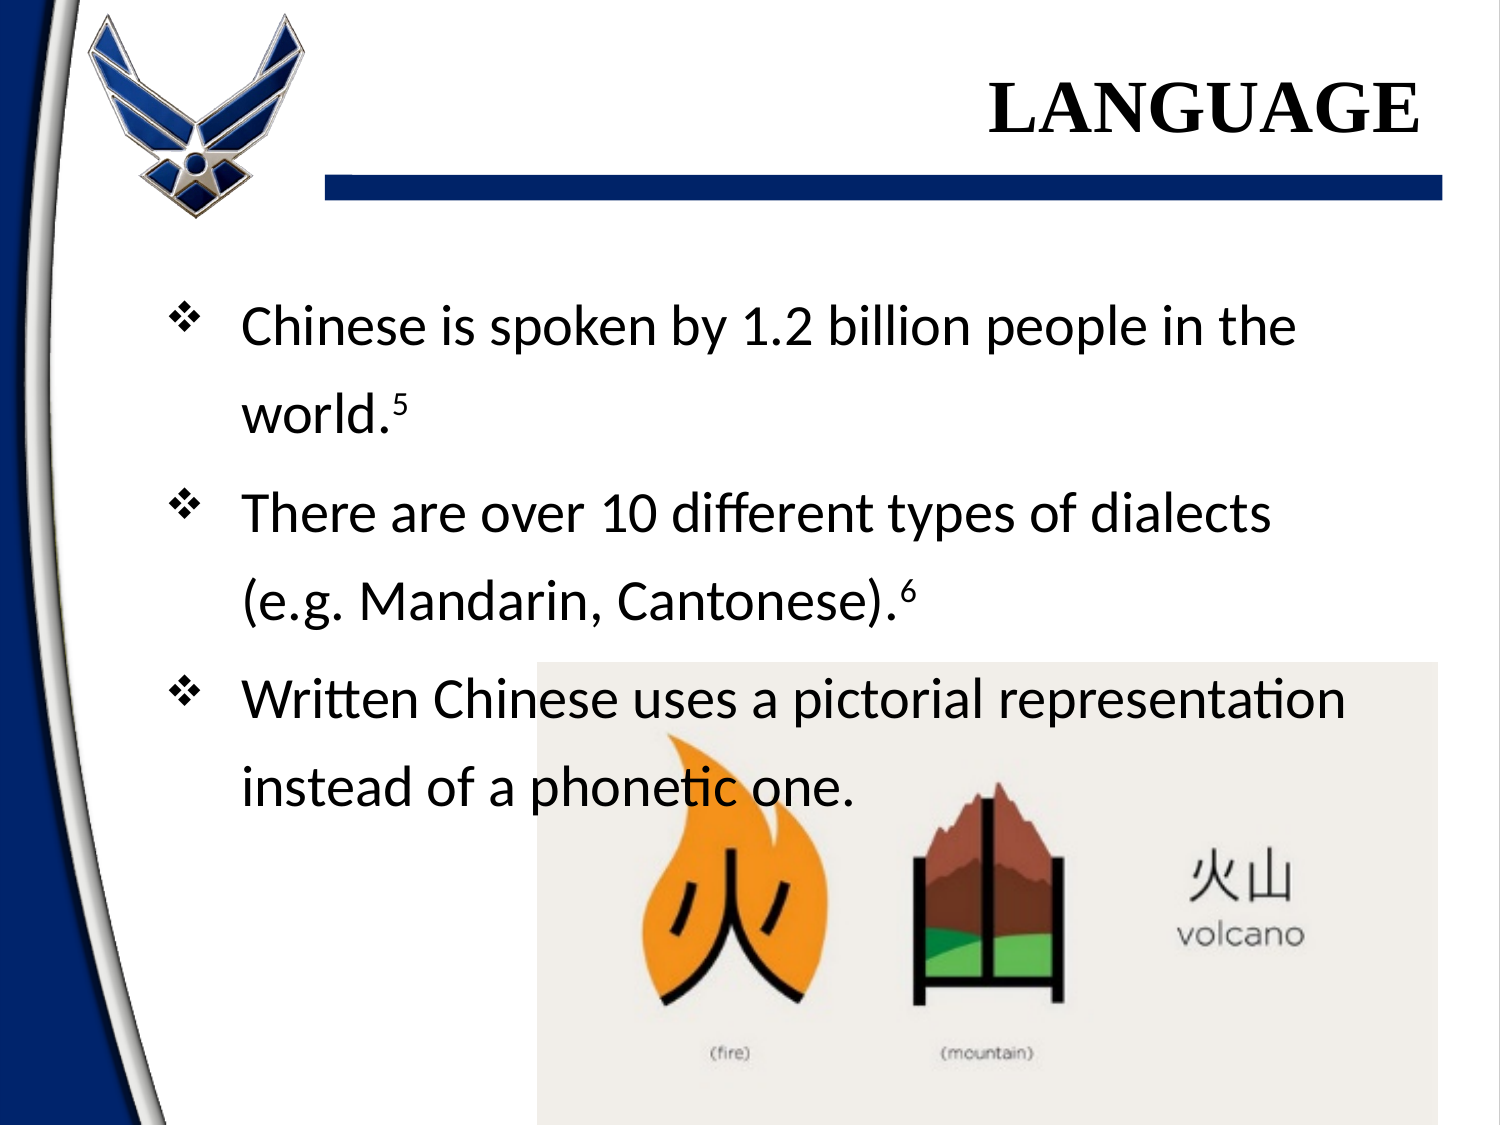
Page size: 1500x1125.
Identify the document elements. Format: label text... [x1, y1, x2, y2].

list Chinese is spoken by 1.2 billion people in the world.5 There are over 10 different types of dialects (e.g. Mandarin, Cantonese).6 Written Chinese uses a pictorial representation instead of a phonetic one. [149, 262, 1401, 1088]
text_box Language [324, 49, 1438, 155]
picture [0, 0, 1500, 1125]
